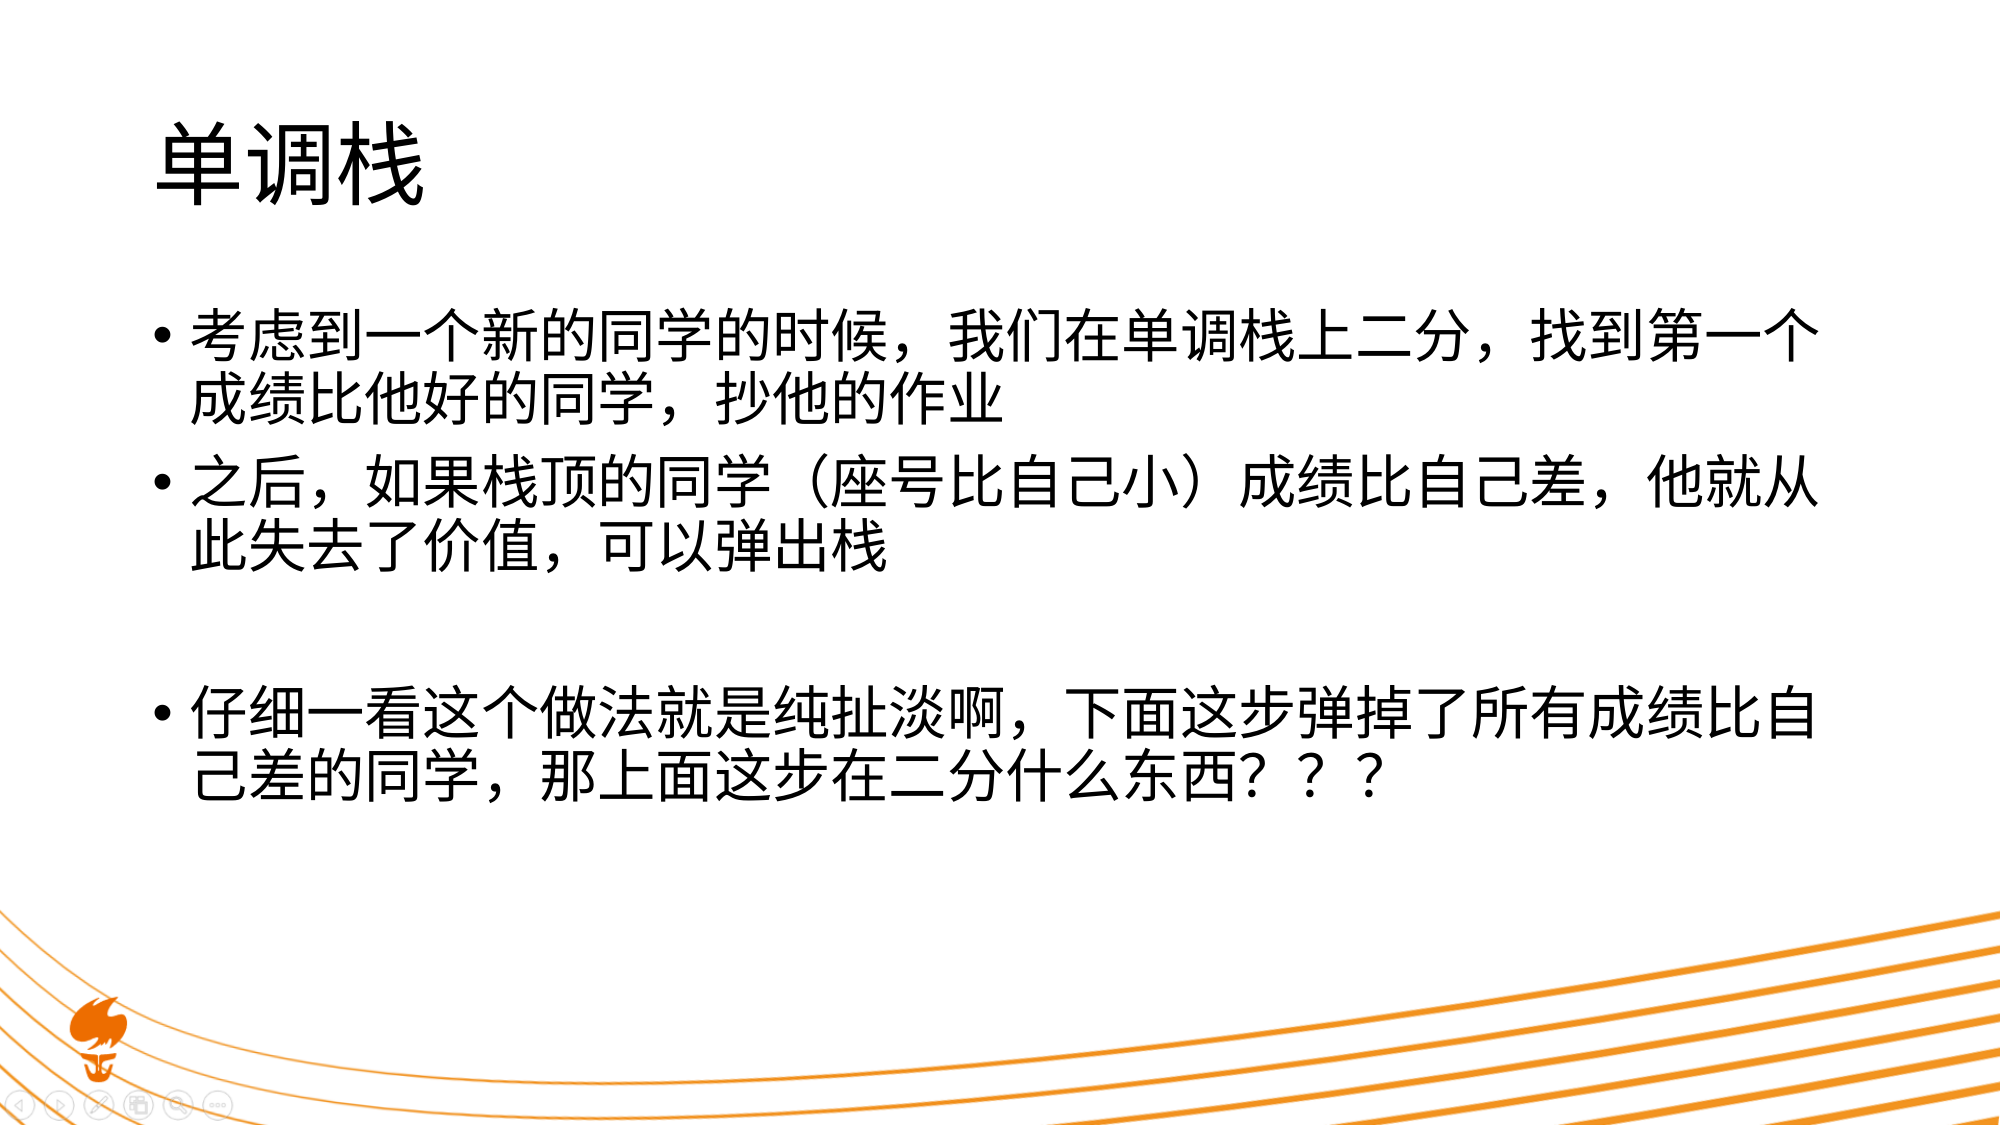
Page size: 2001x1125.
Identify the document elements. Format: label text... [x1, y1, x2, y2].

picture [0, 0, 2000, 1125]
list 考虑到一个新的同学的时候，我们在单调栈上二分，找到第一个成绩比他好的同学，抄他的作业 之后，如果栈顶的同学（座号比自己小）成绩比自己差，他就从此失去了价值，可以弹出栈 仔细一看这个做法就是纯扯淡啊，下面这步弹掉了所有成绩比自己差的同学，那上面这步在二分什么东西？？？ [137, 299, 1863, 1014]
title 单调栈 [137, 59, 1863, 278]
